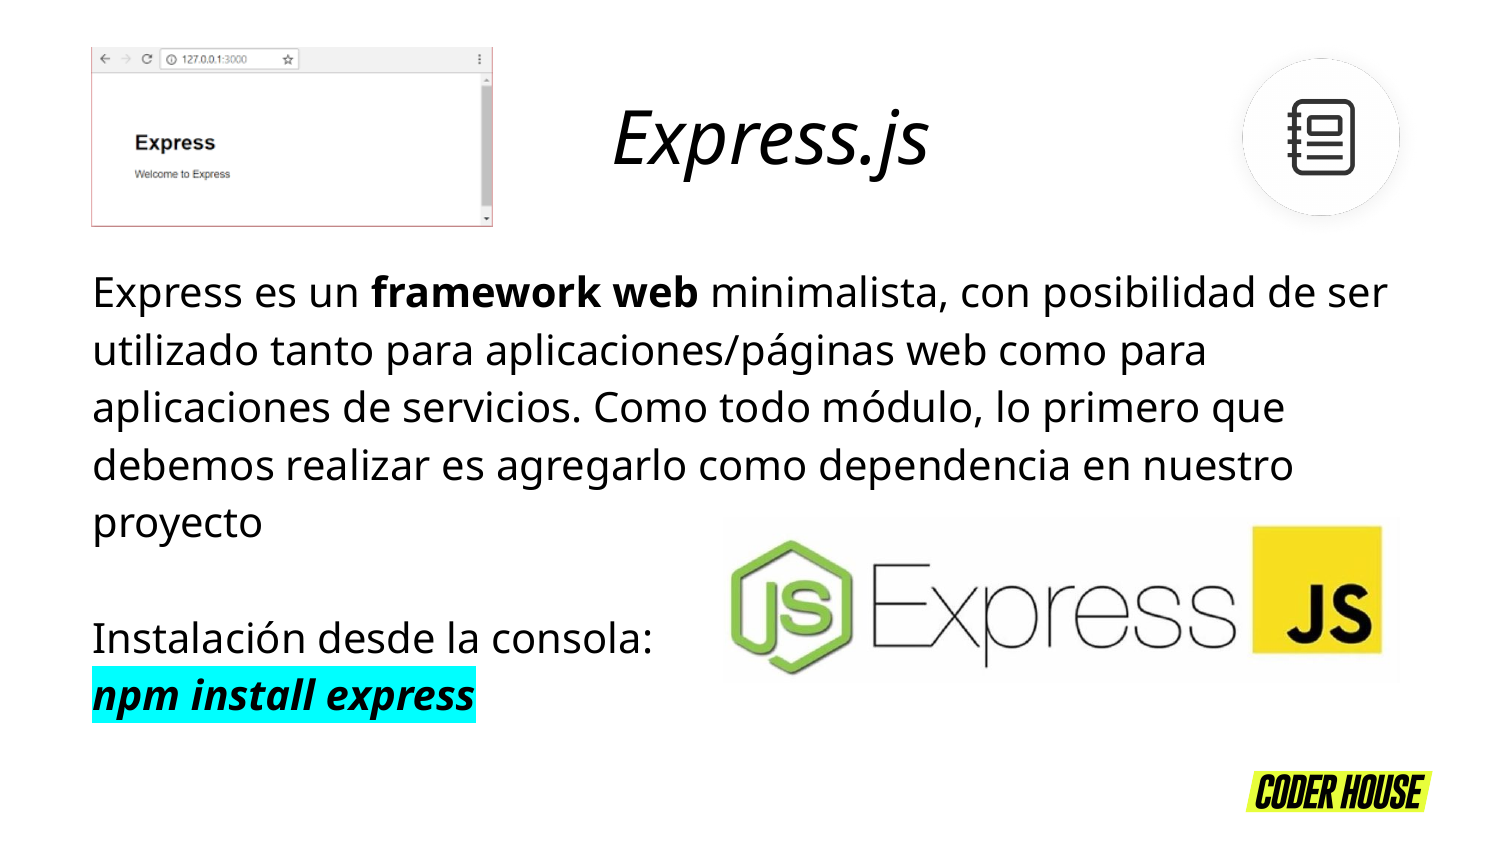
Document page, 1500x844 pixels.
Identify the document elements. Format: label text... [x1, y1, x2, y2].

picture [677, 517, 1437, 684]
picture [90, 47, 493, 227]
text_box Express es un framework web minimalista, con posibilidad de ser utilizado tanto para aplicaciones/páginas web como para aplicaciones de servicios. Como todo módulo, lo primero que debemos realizar es agregarlo como dependencia en nuestro proyecto Instalación desde la consola: npm install express [77, 243, 1407, 765]
picture [1223, 39, 1419, 235]
picture [1241, 764, 1437, 819]
text_box Express.js [497, 74, 1136, 201]
